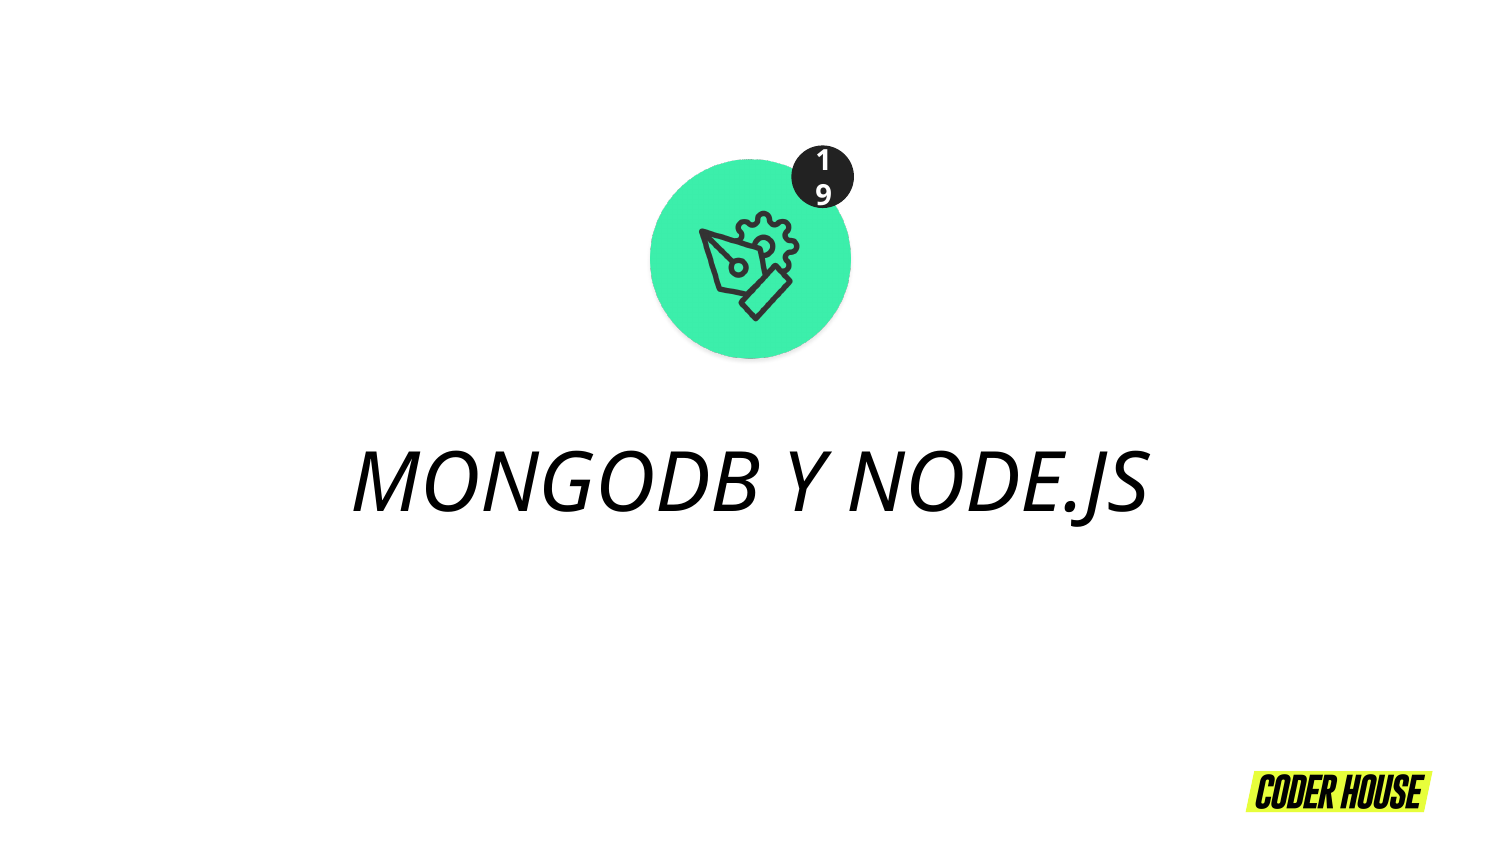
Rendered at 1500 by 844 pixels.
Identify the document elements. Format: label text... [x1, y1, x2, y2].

text_box MONGODB Y NODE.JS [236, 413, 1264, 576]
picture [1241, 764, 1437, 819]
picture [636, 145, 864, 372]
